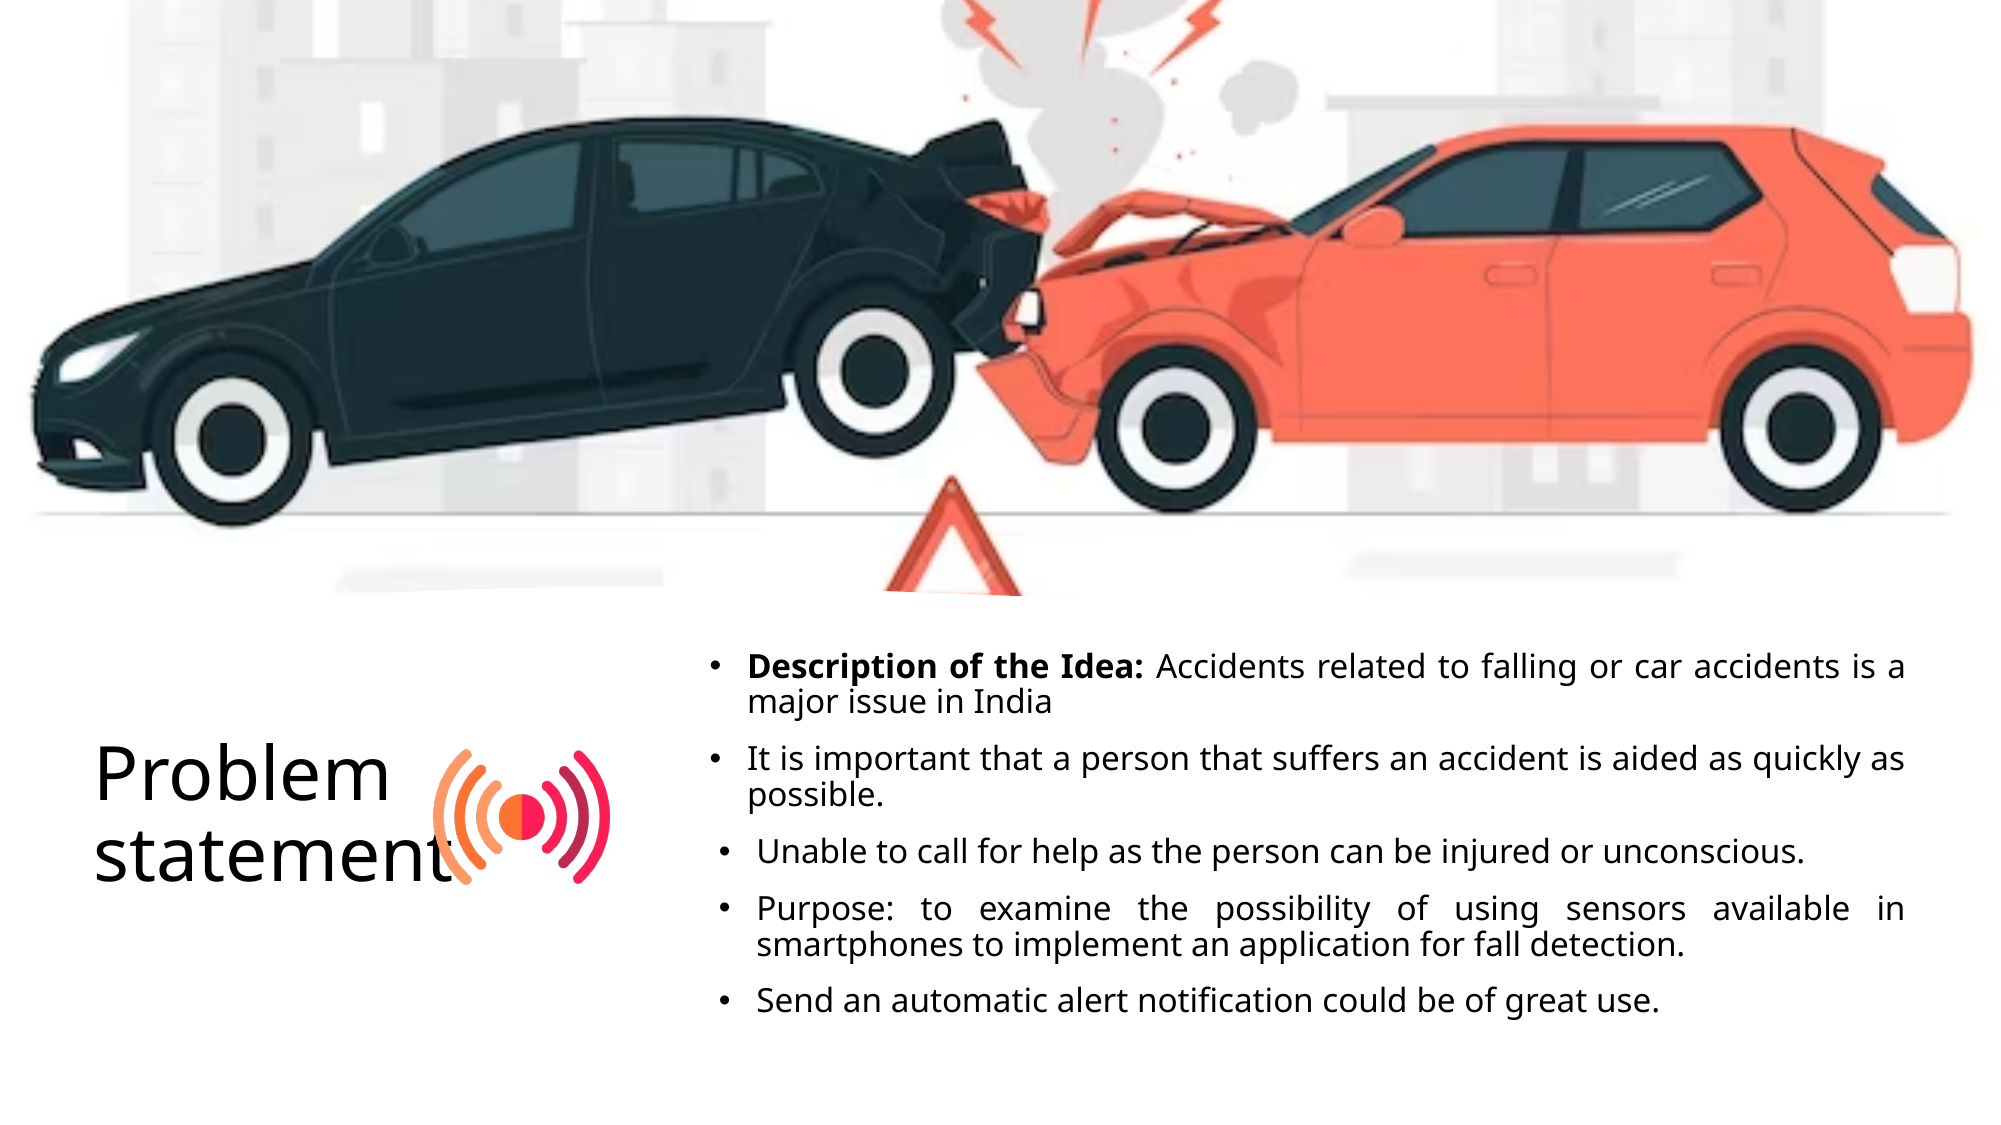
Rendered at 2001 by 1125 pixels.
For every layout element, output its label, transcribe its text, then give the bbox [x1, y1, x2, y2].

picture [433, 728, 610, 906]
list Description of the Idea: Accidents related to falling or car accidents is a major issue in India It is important that a person that suffers an accident is aided as quickly as possible. Unable to call for help as the person can be injured or unconscious. Purpose: to examine the possibility of using sensors available in smartphones to implement an application for fall detection. Send an automatic alert notification could be of great use. [694, 659, 1923, 1062]
picture [0, 0, 2000, 637]
title Problem statement [78, 637, 693, 1018]
